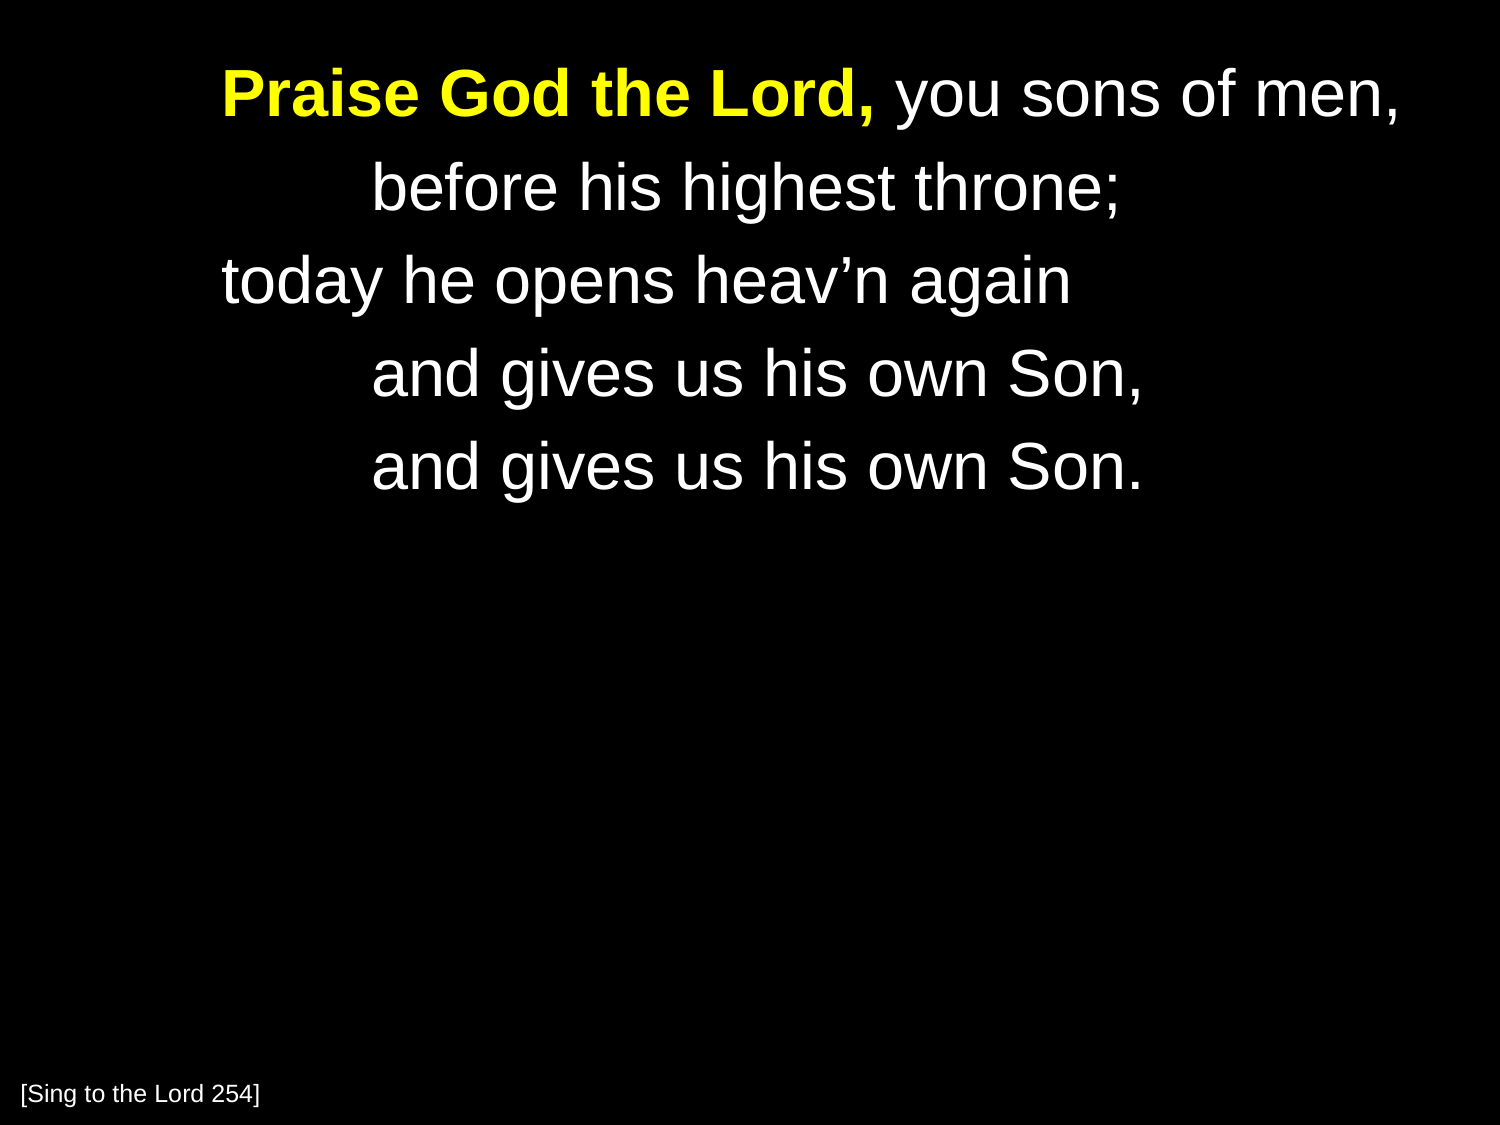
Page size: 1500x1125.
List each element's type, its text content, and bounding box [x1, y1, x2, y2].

list Praise God the Lord, you sons of men, before his highest throne; today he opens heav’n again and gives us his own Son, and gives us his own Son. [0, 42, 1500, 1047]
text_box [Sing to the Lord 254] [5, 1070, 526, 1115]
